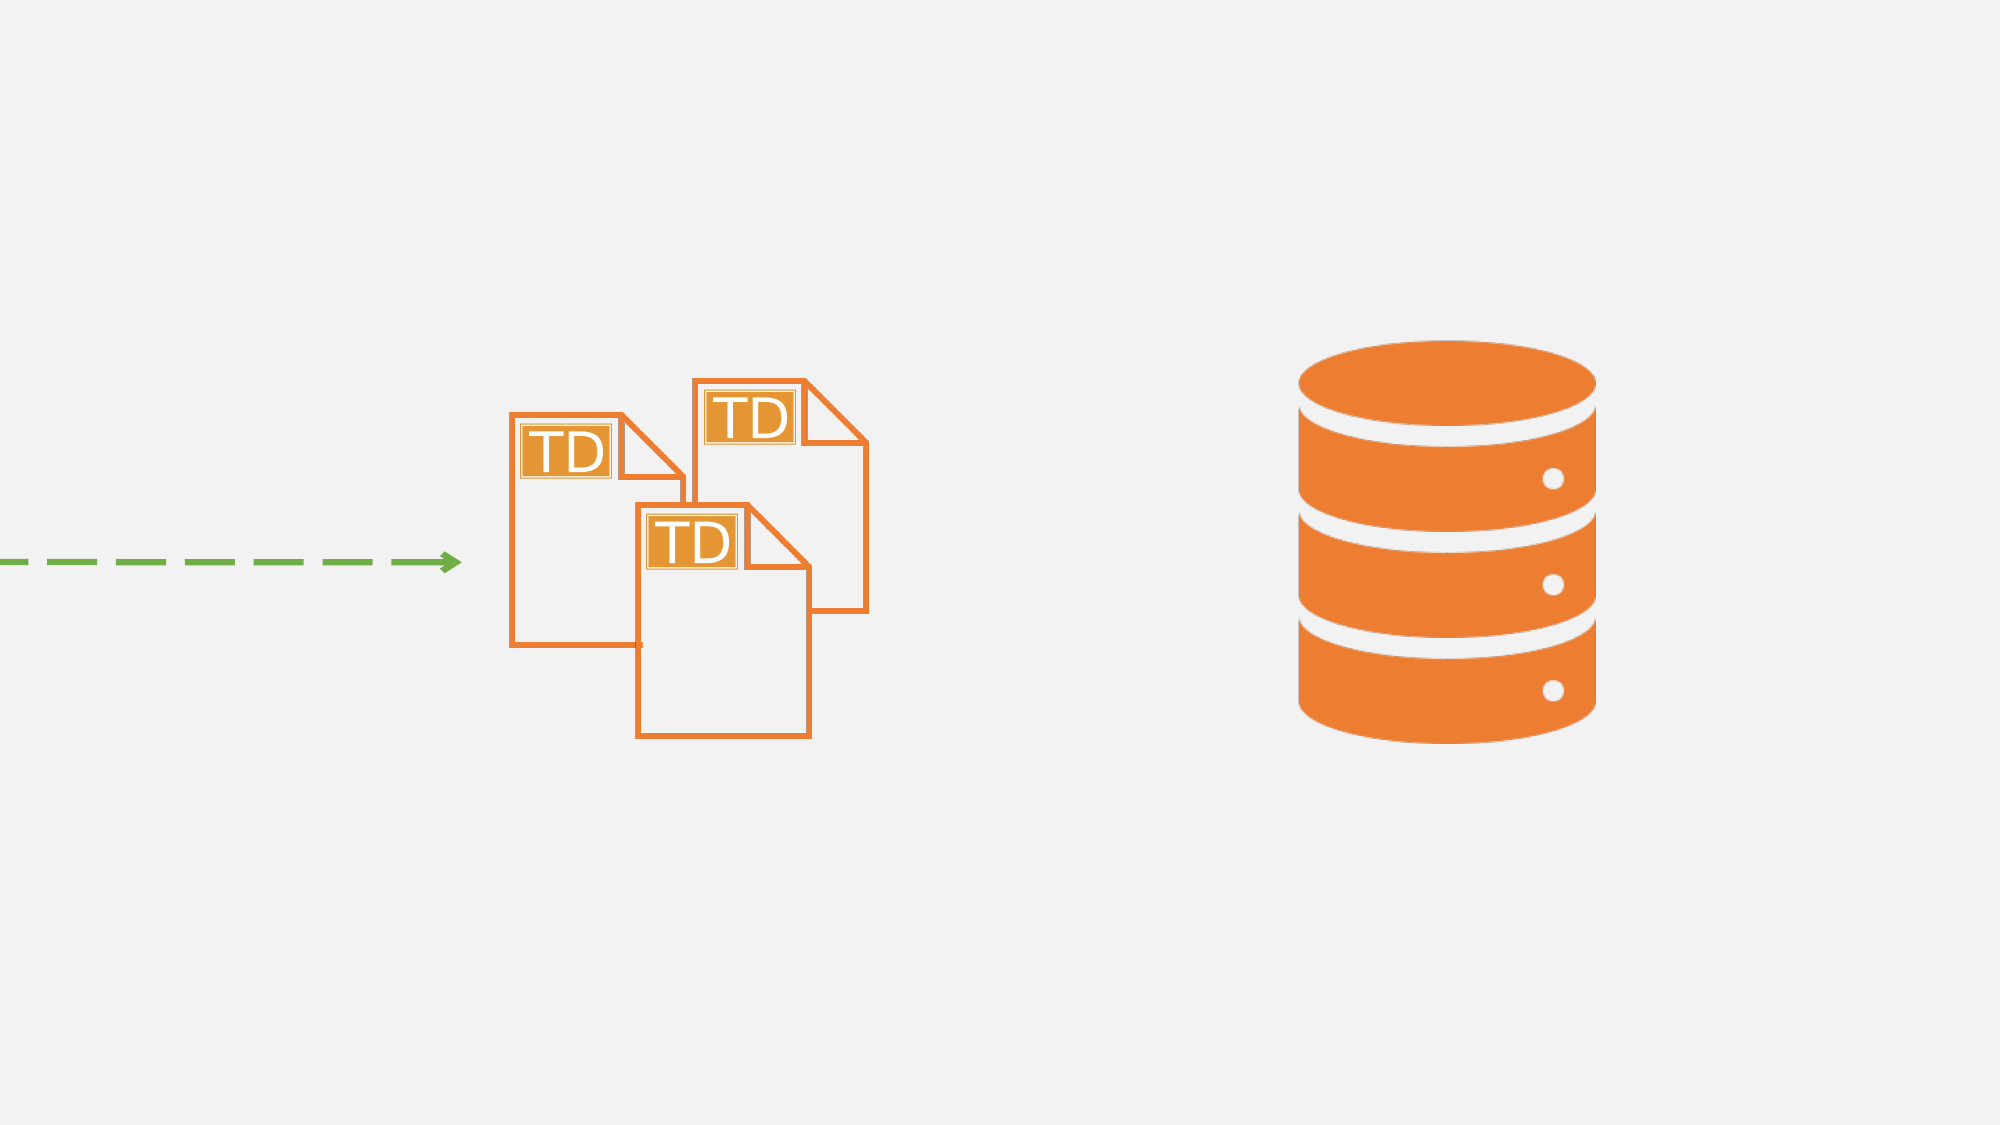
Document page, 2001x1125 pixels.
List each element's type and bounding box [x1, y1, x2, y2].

text_box [581, 478, 865, 762]
picture [1193, 288, 1702, 797]
text_box [639, 354, 922, 637]
text_box [455, 388, 639, 671]
